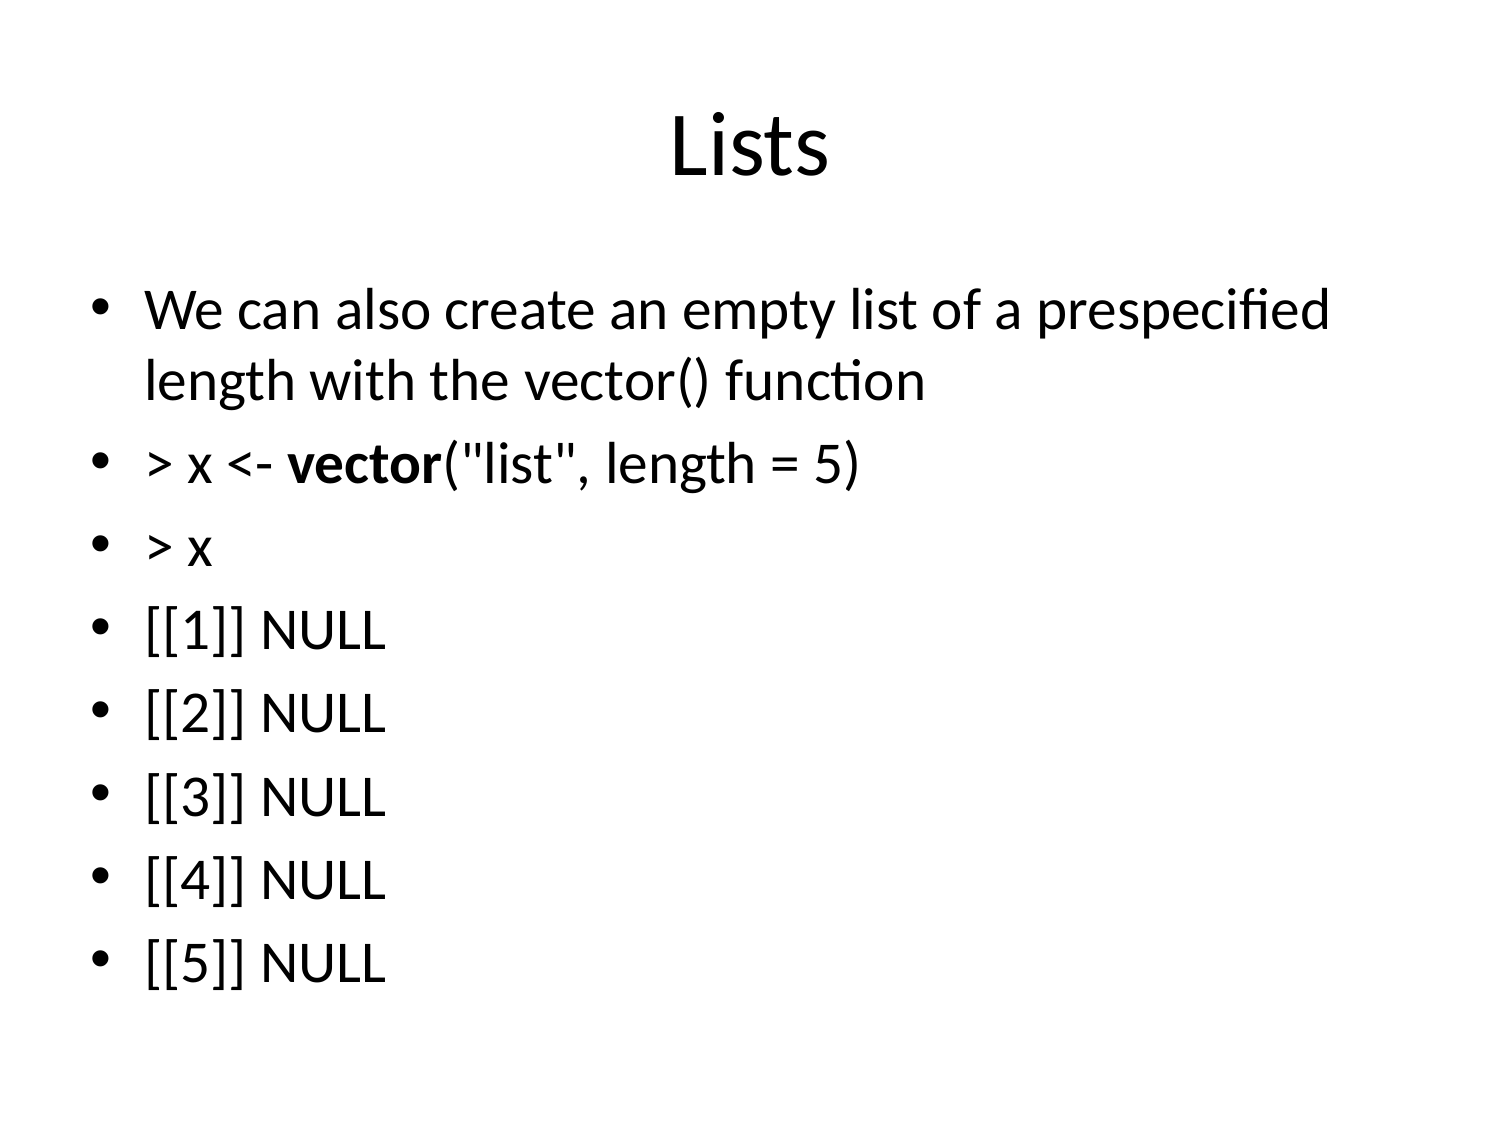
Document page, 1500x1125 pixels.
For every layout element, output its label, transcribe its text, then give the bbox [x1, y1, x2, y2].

list We can also create an empty list of a prespecified length with the vector() function > x <- vector("list", length = 5) > x [[1]] NULL [[2]] NULL [[3]] NULL [[4]] NULL [[5]] NULL [75, 262, 1425, 1005]
title Lists [75, 45, 1425, 233]
